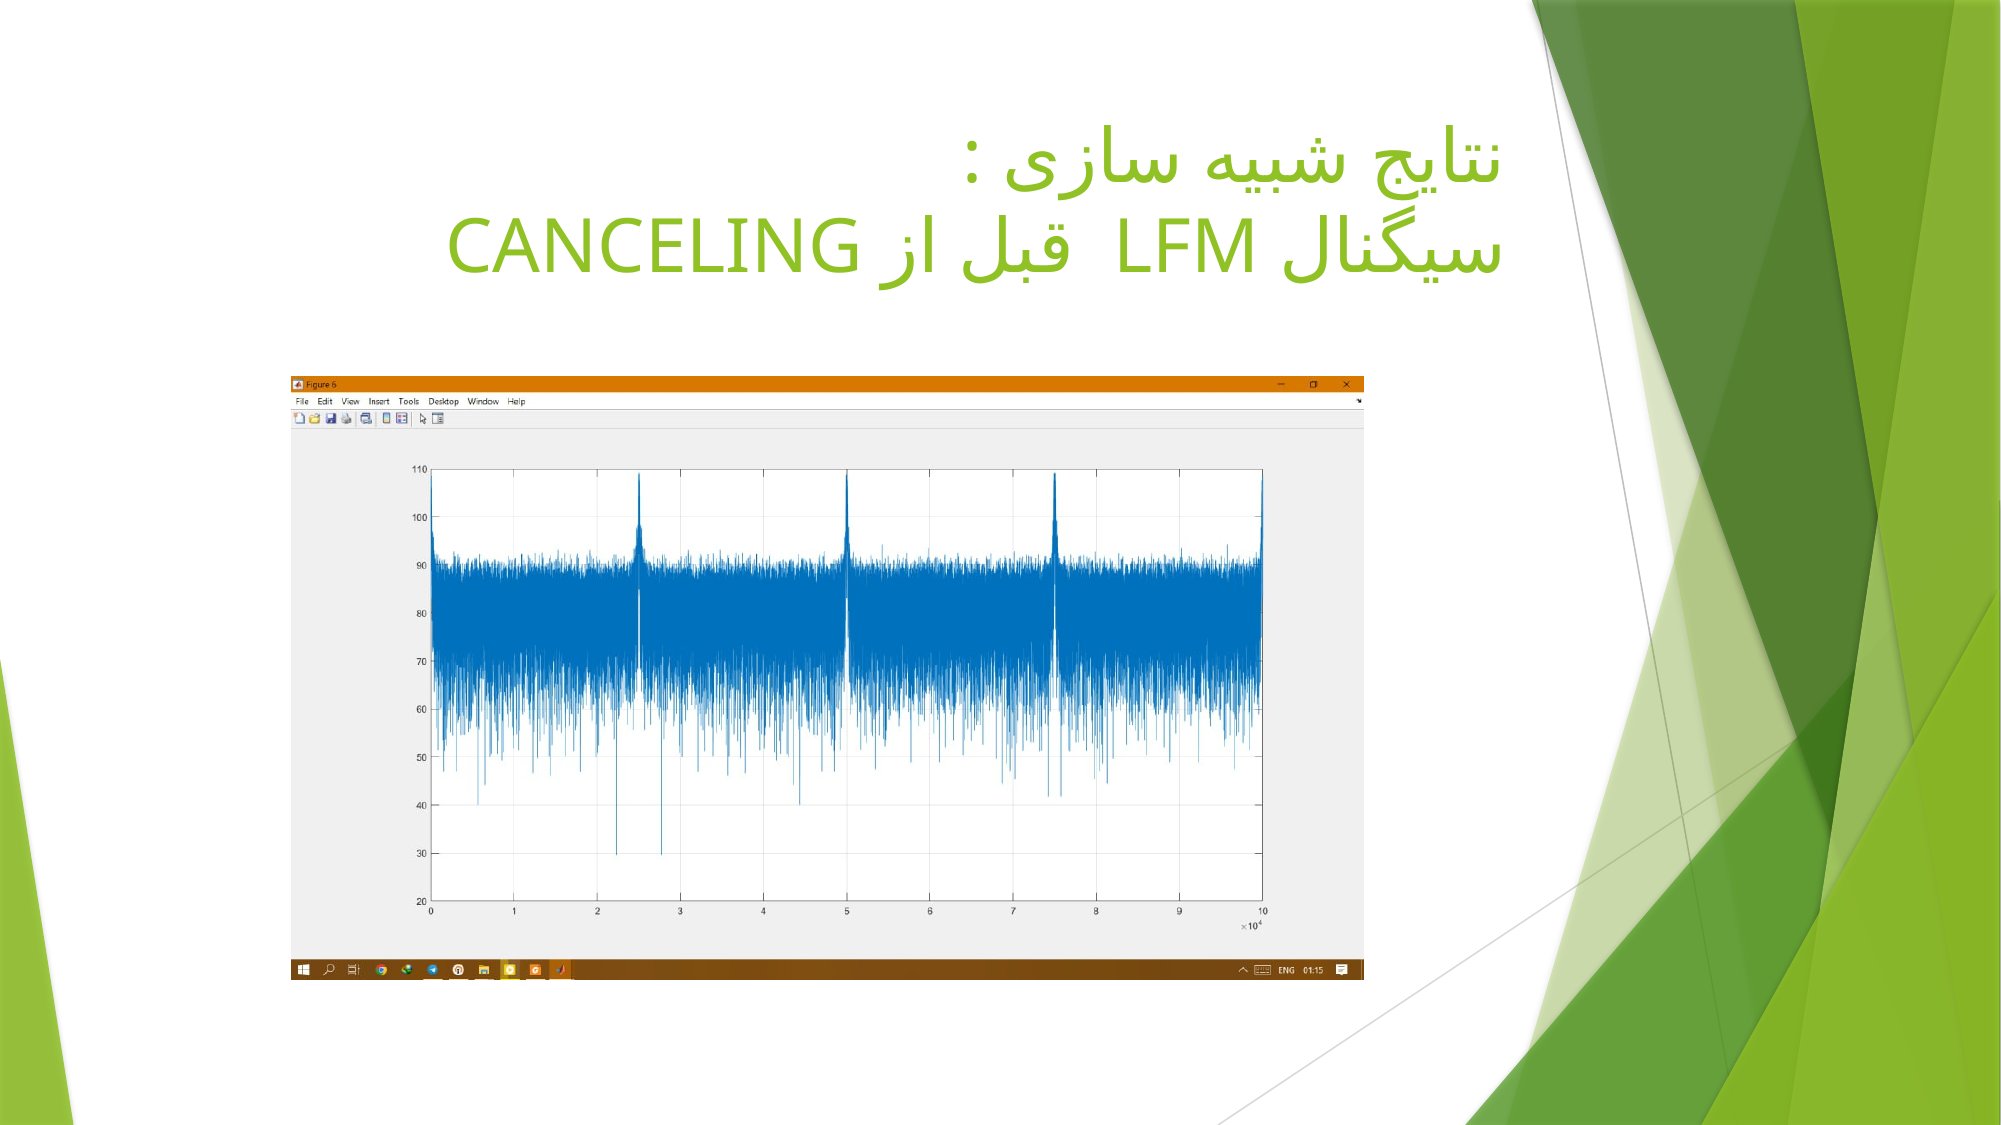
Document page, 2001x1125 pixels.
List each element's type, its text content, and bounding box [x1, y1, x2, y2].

title نتایج شبیه سازی : سیگنال LFM قبل از CANCELING [111, 99, 1522, 317]
picture [291, 375, 1365, 981]
